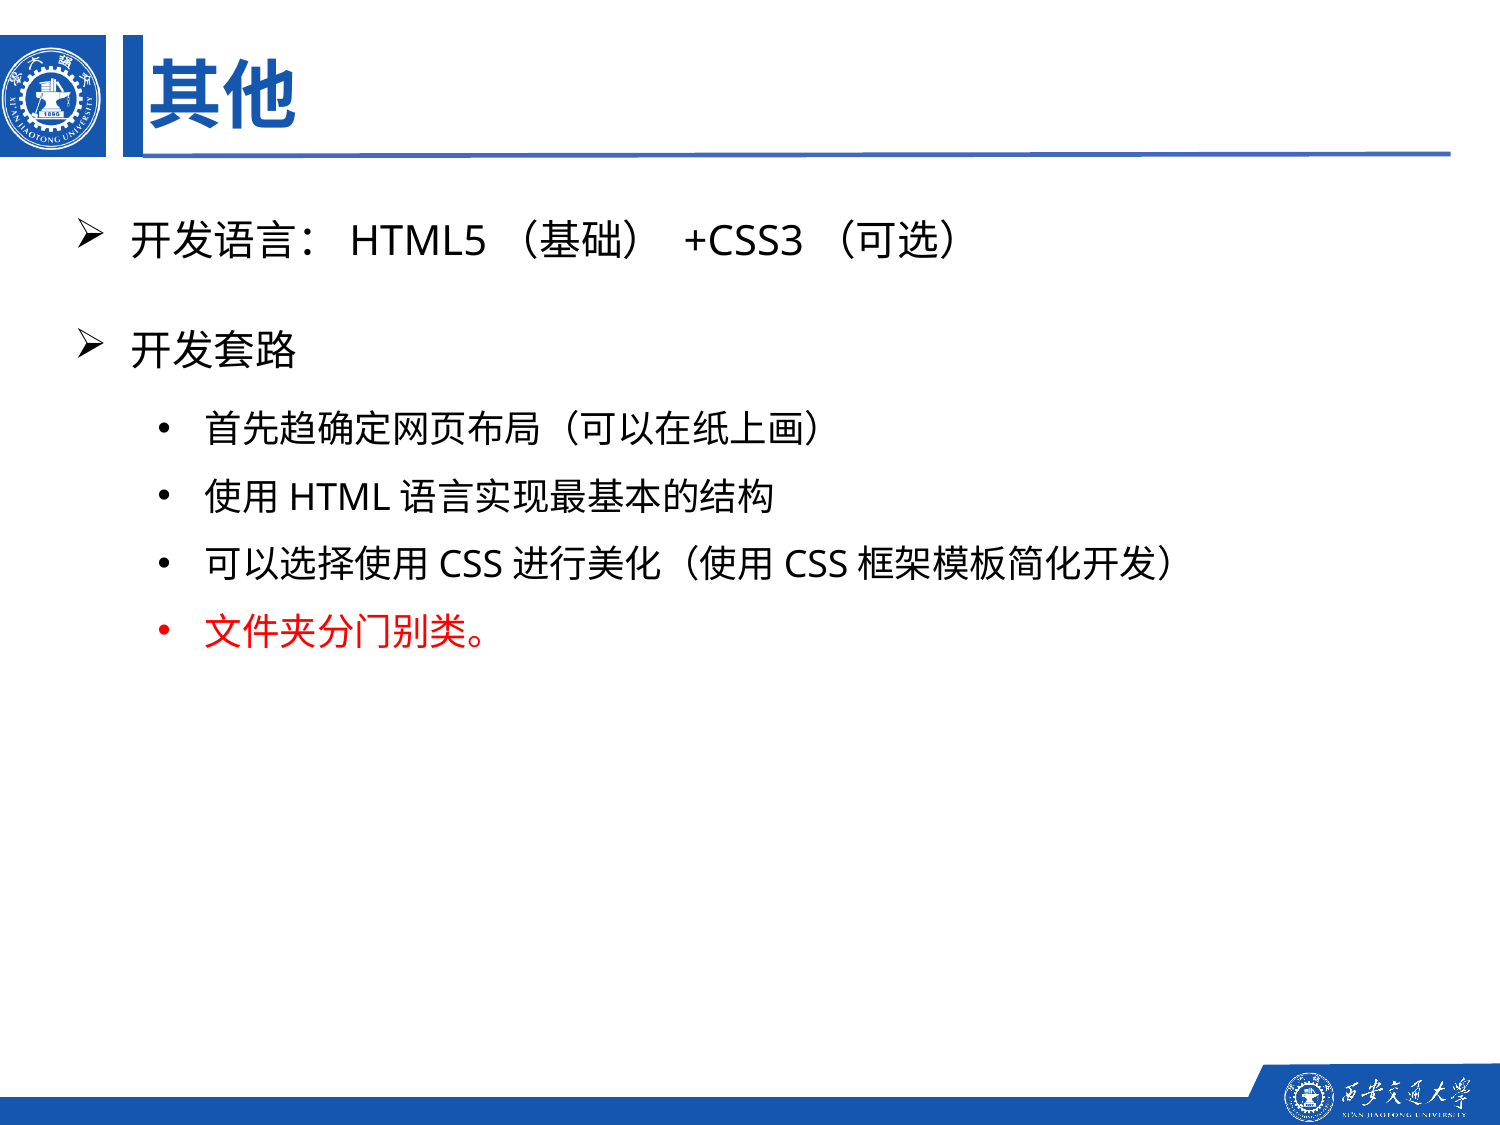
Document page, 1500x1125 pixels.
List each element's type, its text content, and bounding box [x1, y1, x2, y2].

text_box 其他 [94, 39, 351, 145]
text_box 开发语言：HTML5（基础） +CSS3（可选） [59, 181, 1122, 272]
text_box 开发套路 [59, 291, 1122, 381]
picture [1, 43, 104, 150]
text_box 首先趋确定网页布局（可以在纸上画） 使用HTML语言实现最基本的结构 可以选择使用CSS进行美化（使用CSS框架模板简化开发） 文件夹分门别类。 [142, 375, 1400, 728]
